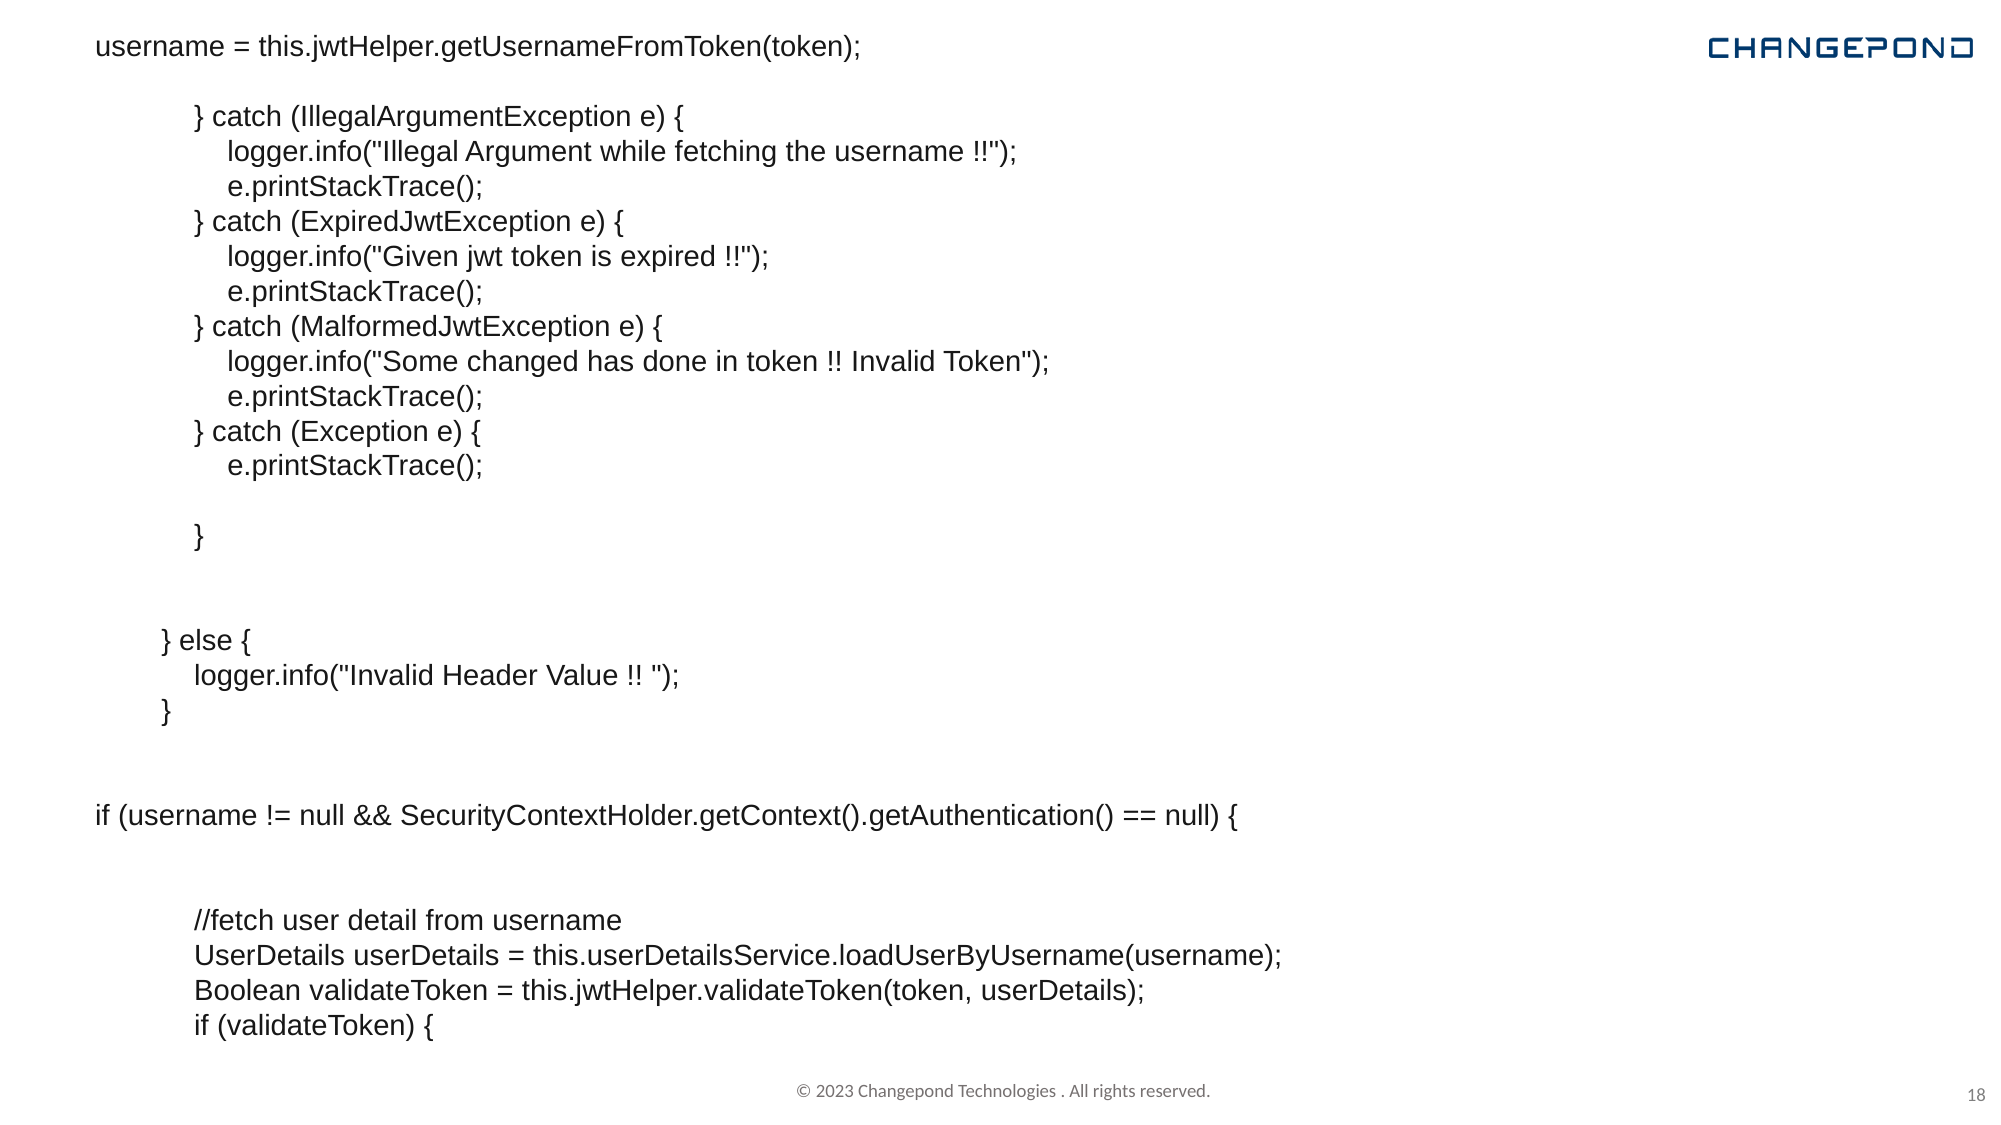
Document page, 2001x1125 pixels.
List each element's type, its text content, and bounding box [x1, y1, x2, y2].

text_box username = this.jwtHelper.getUsernameFromToken(token); } catch (IllegalArgumentException e) { logger.info("Illegal Argument while fetching the username !!"); e.printStackTrace(); } catch (ExpiredJwtException e) { logger.info("Given jwt token is expired !!"); e.printStackTrace(); } catch (MalformedJwtException e) { logger.info("Some changed has done in token !! Invalid Token"); e.printStackTrace(); } catch (Exception e) { e.printStackTrace(); } } else { logger.info("Invalid Header Value !! "); } if (username != null && SecurityContextHolder.getContext().getAuthentication() == null) { //fetch user detail from username UserDetails userDetails = this.userDetailsService.loadUserByUsername(username); Boolean validateToken = this.jwtHelper.validateToken(token, userDetails); if (validateToken) { [80, 19, 1747, 1119]
picture [1747, 37, 1973, 61]
